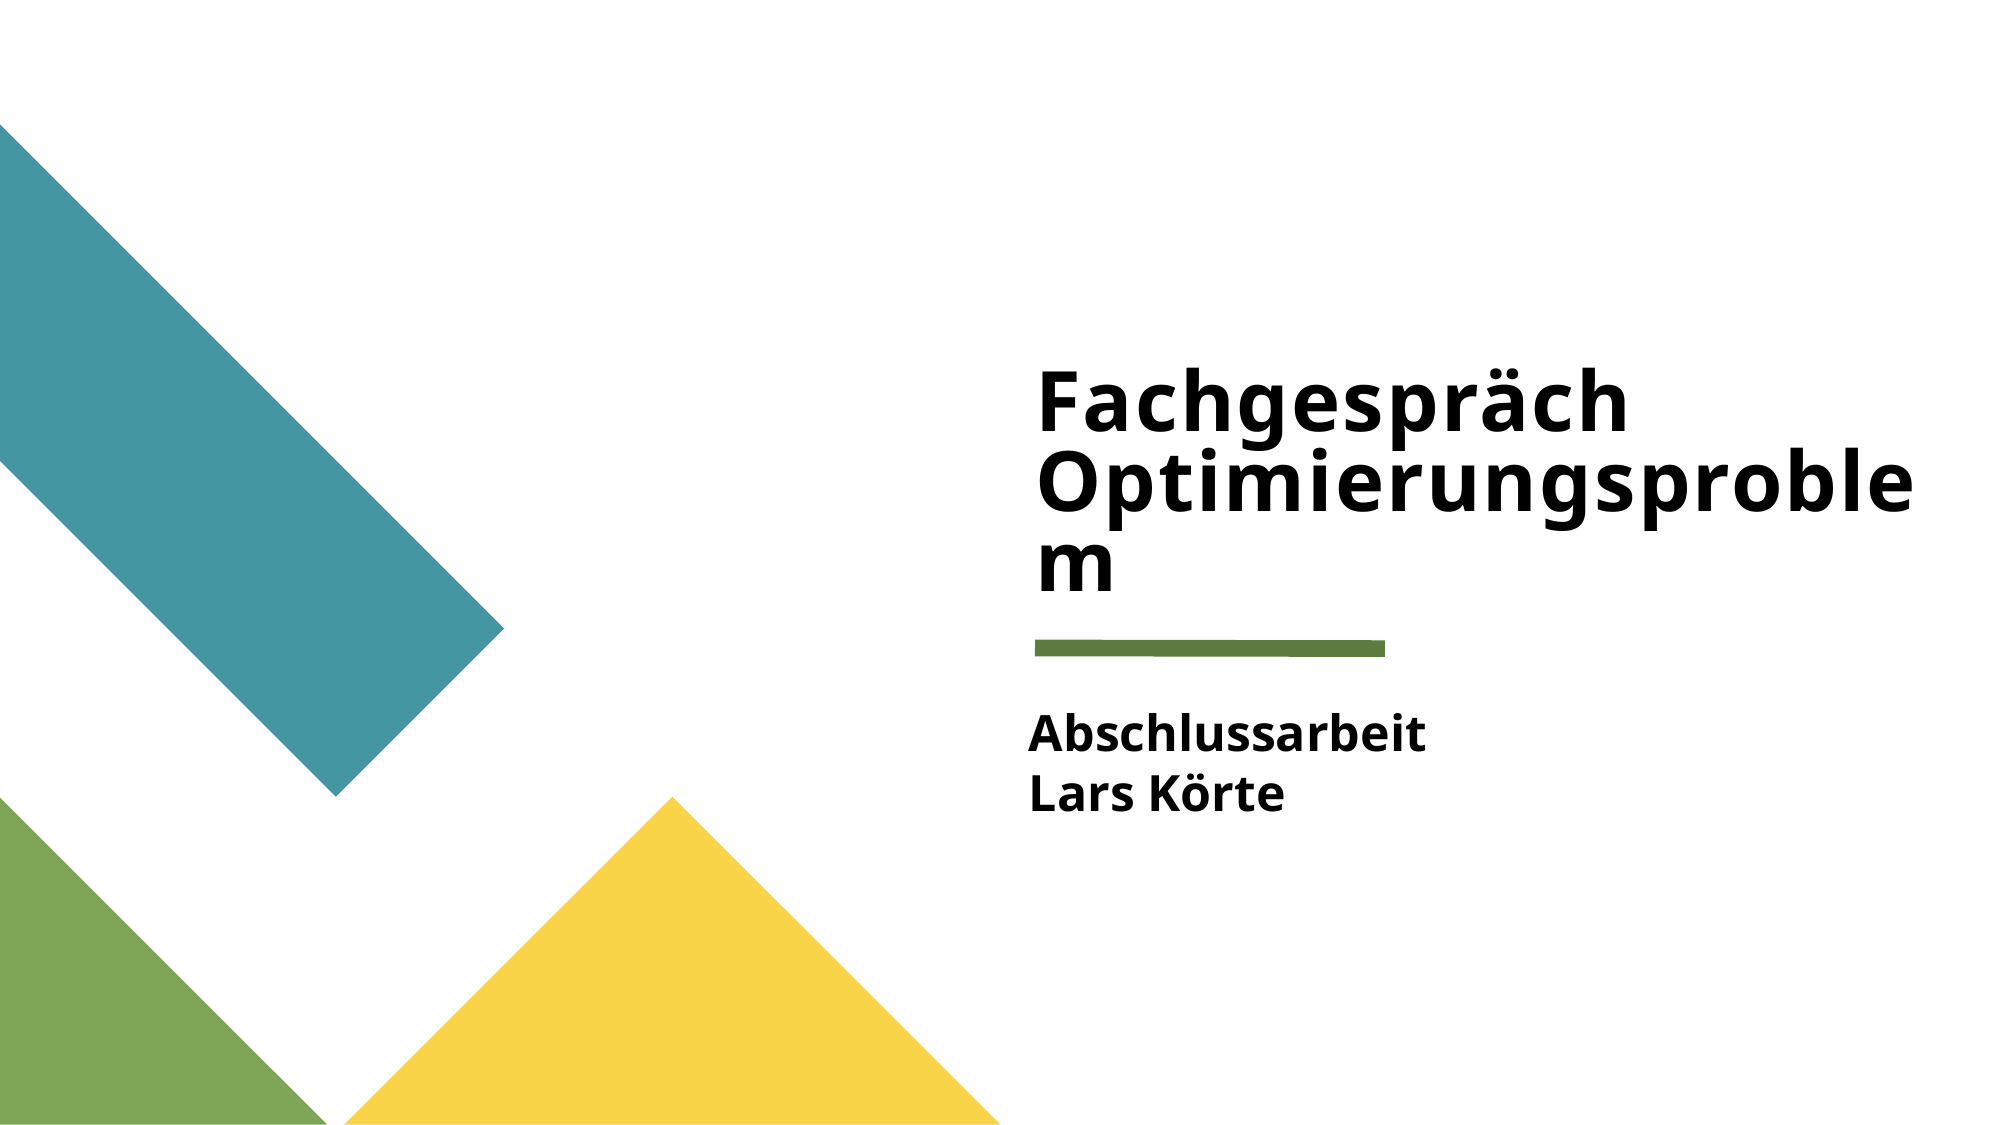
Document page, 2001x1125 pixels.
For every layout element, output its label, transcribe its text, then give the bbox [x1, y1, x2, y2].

title Fachgespräch Optimierungsproblem [1035, 67, 1936, 608]
text_box Abschlussarbeit Lars Körte [1014, 693, 1442, 829]
